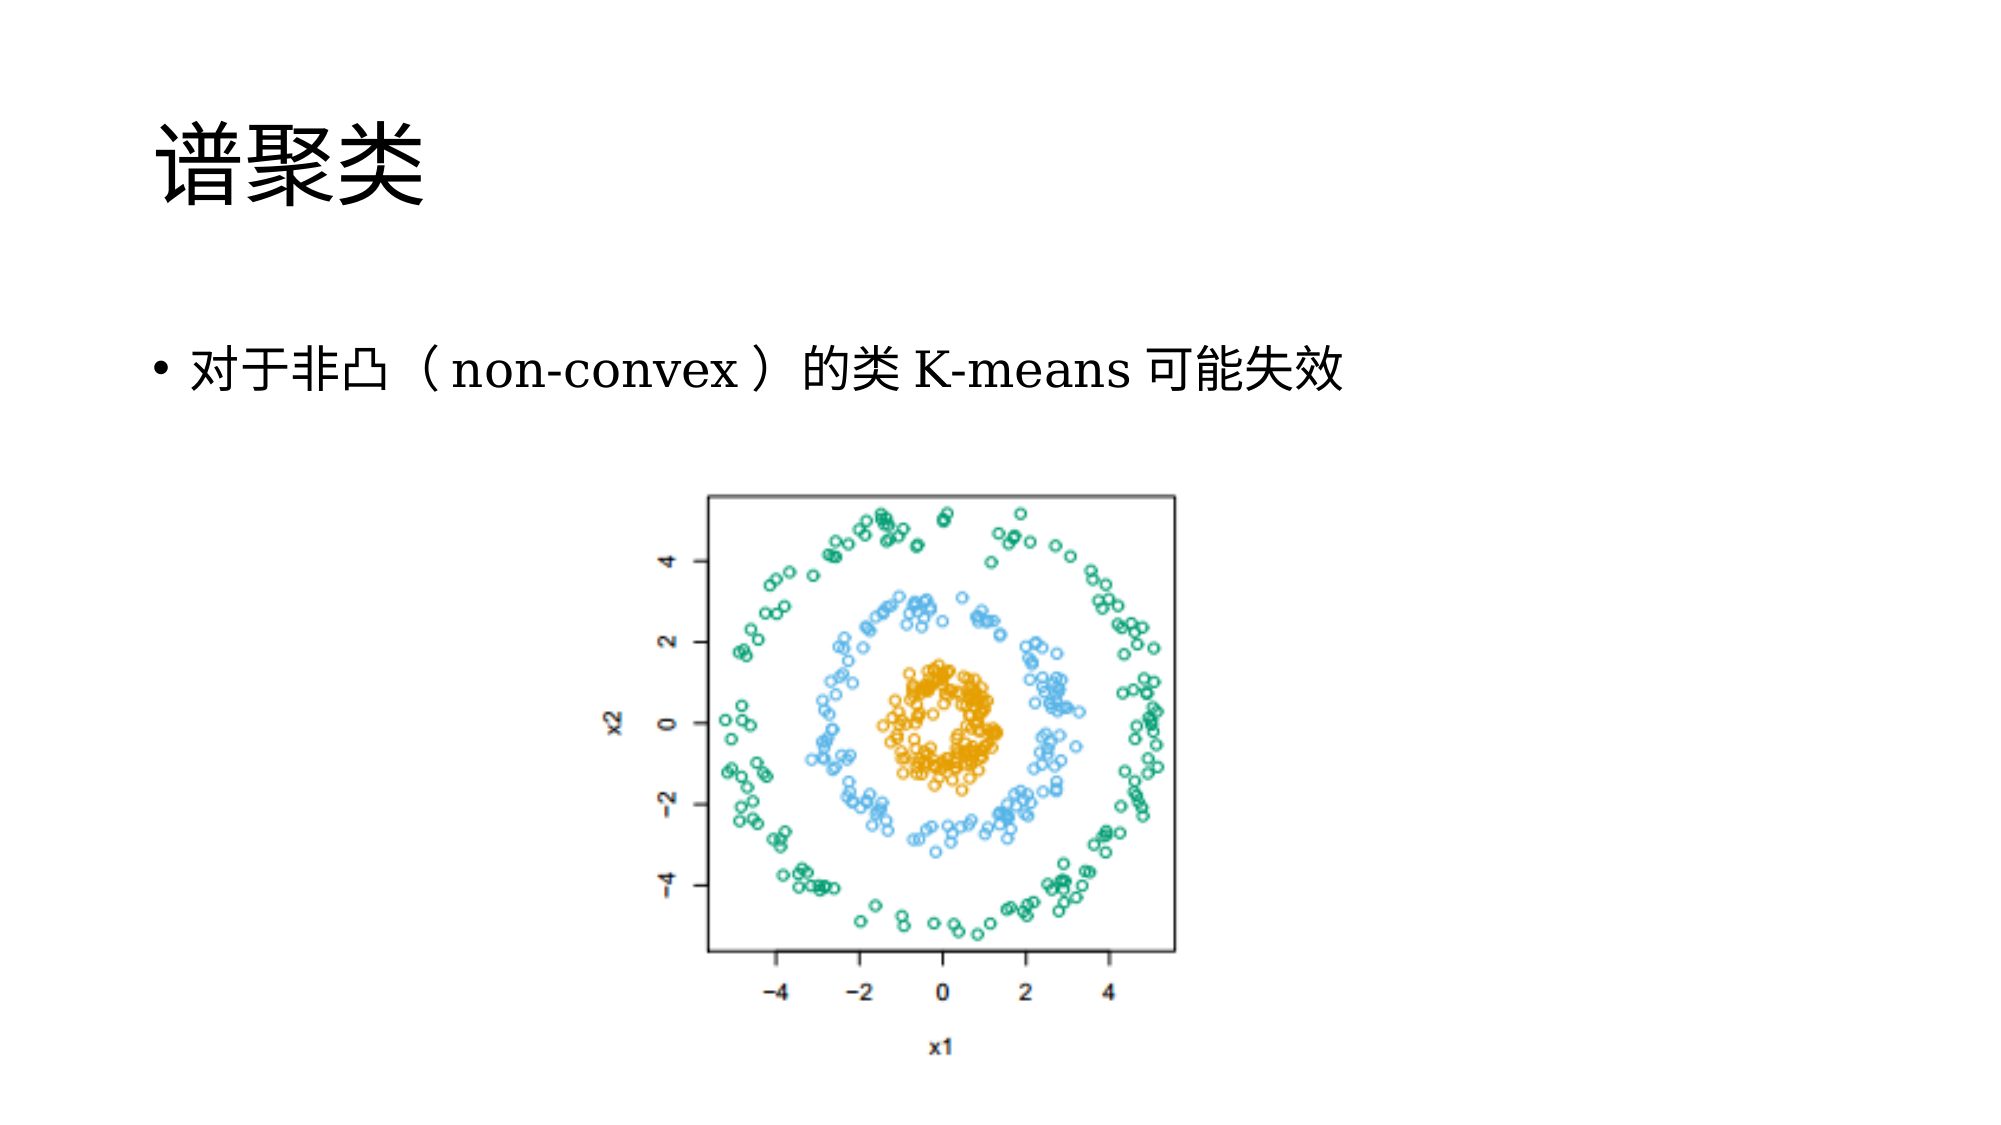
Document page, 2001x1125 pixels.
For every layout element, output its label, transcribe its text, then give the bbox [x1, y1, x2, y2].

title 谱聚类 [137, 59, 1863, 278]
picture [573, 443, 1224, 1079]
list 对于非凸（non-convex）的类K-means可能失效 [137, 299, 1863, 1014]
